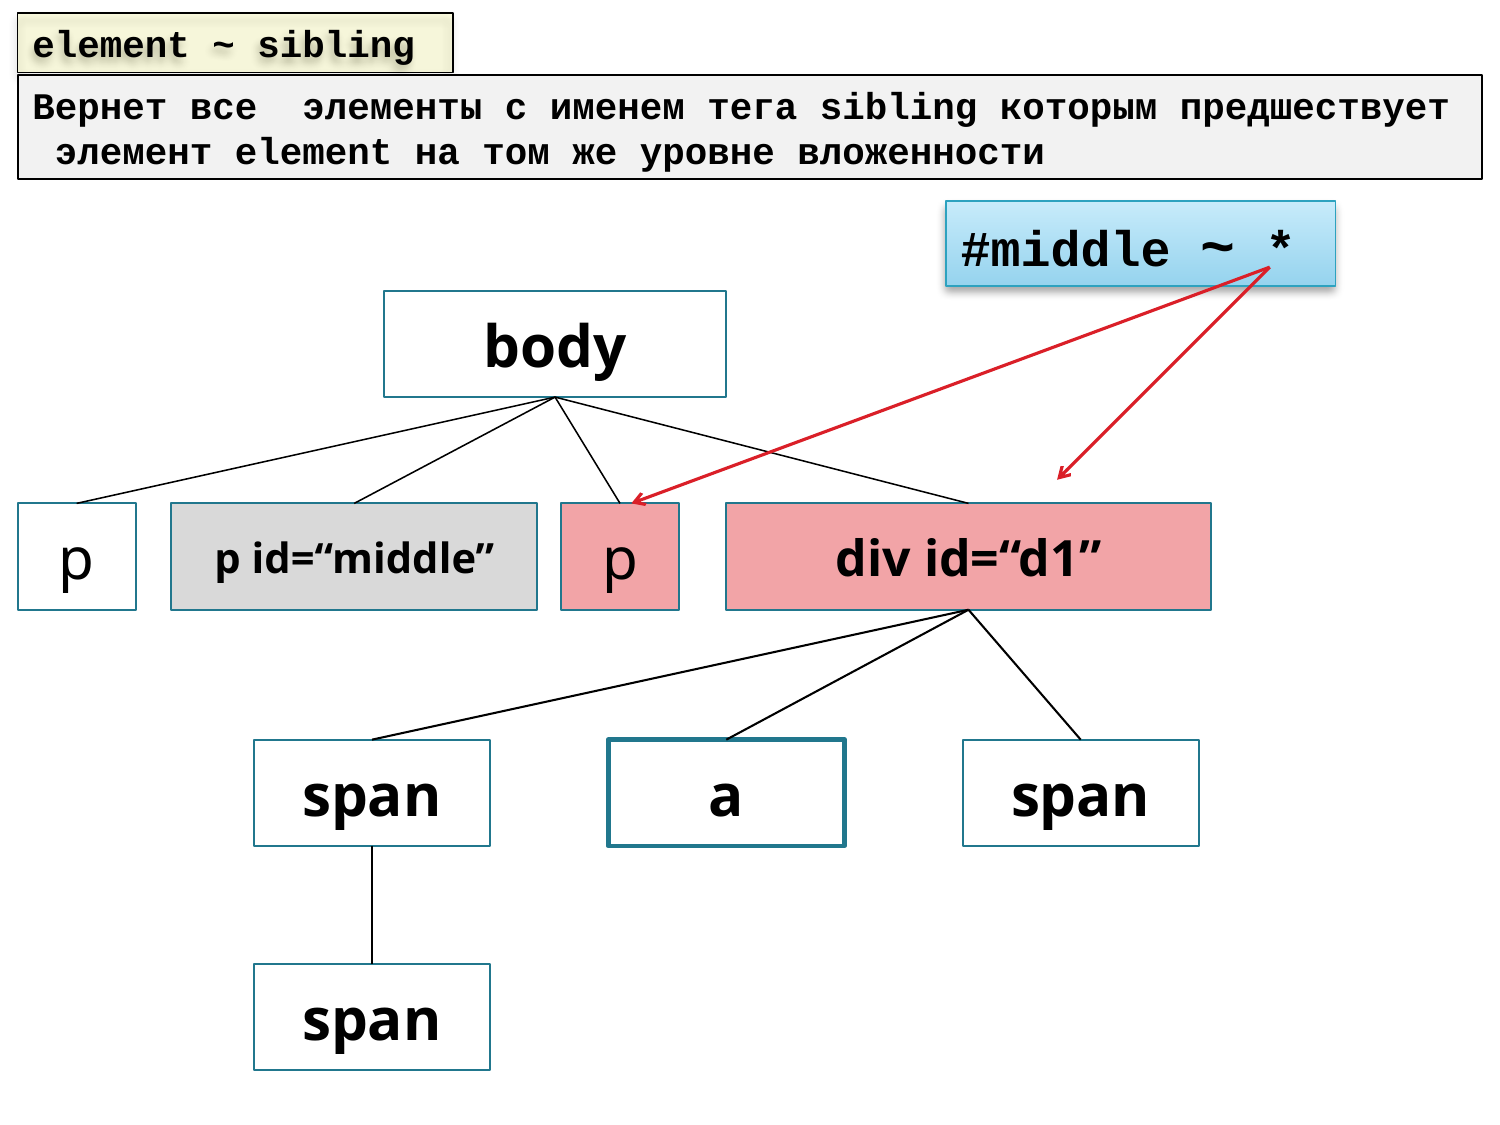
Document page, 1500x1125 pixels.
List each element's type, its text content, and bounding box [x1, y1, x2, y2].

text_box #middle ~ * [945, 200, 1336, 287]
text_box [17, 290, 1211, 1071]
text_box element ~ sibling [17, 12, 454, 73]
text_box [1056, 266, 1270, 480]
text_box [631, 266, 1270, 504]
text_box Вернет все элементы с именем тега sibling которым предшествует элемент element на том же уровне вложенности [17, 74, 1483, 180]
